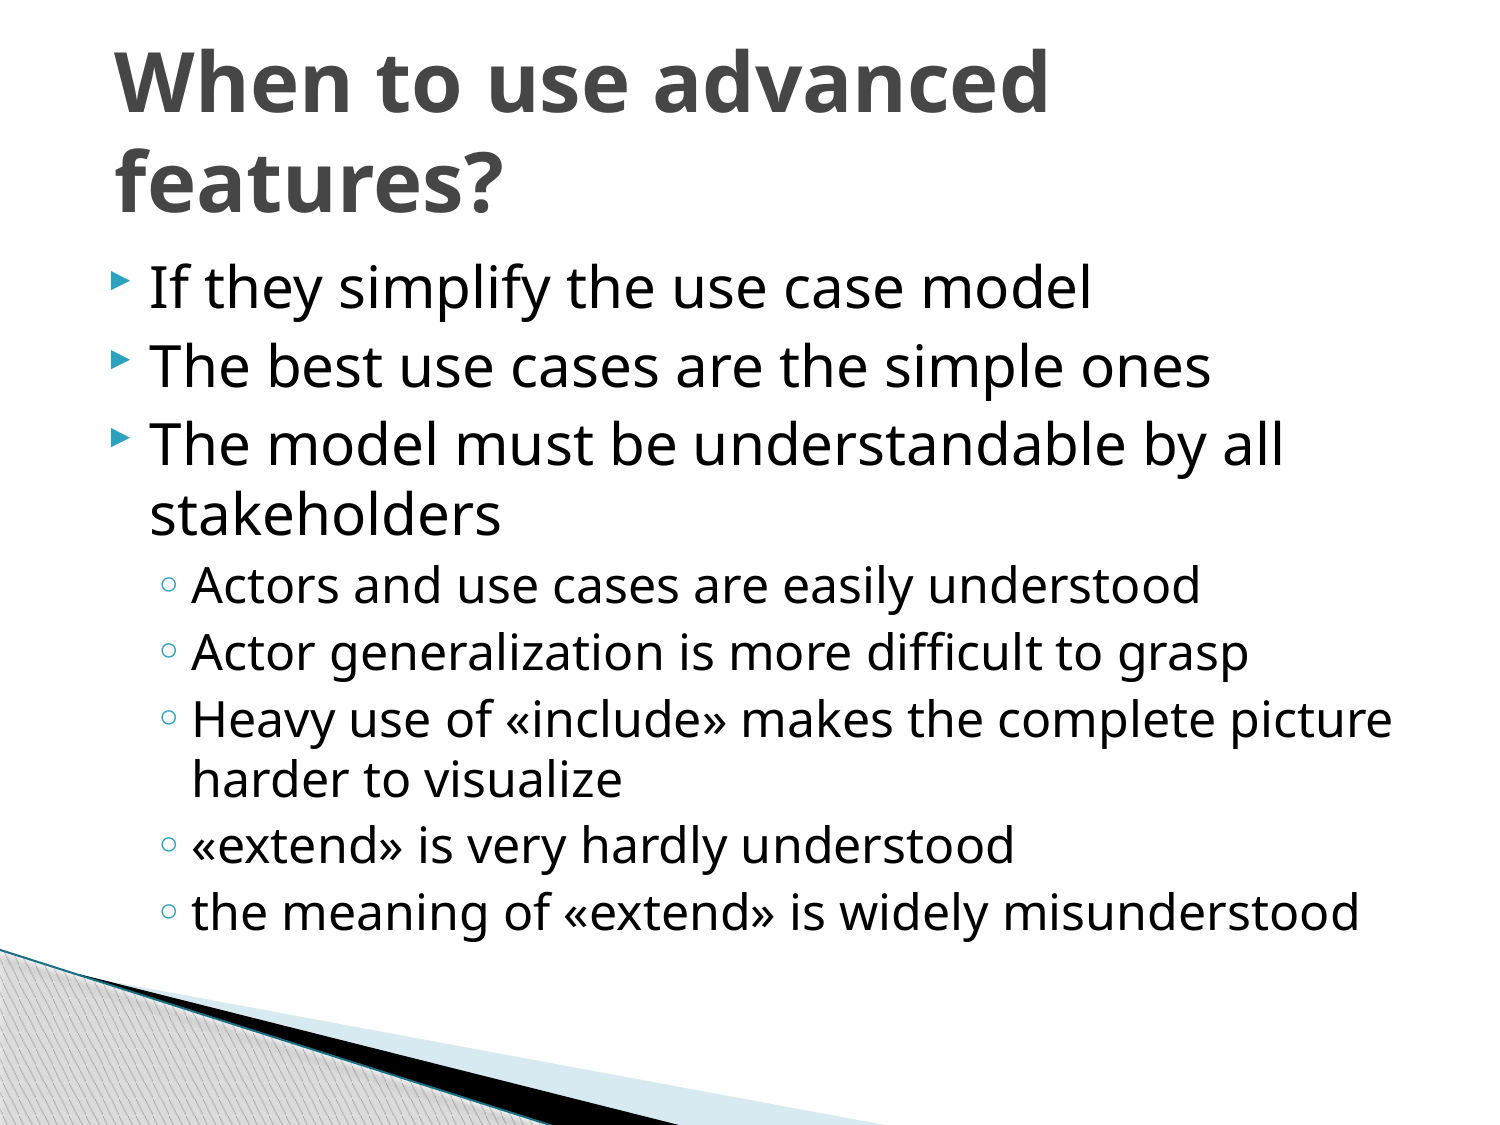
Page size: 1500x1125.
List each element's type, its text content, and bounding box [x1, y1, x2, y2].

list If they simplify the use case model The best use cases are the simple ones The model must be understandable by all stakeholders Actors and use cases are easily understood Actor generalization is more difficult to grasp Heavy use of «include» makes the complete picture harder to visualize «extend» is very hardly understood the meaning of «extend» is widely misunderstood [75, 243, 1425, 986]
title When to use advanced features? [100, 66, 1429, 192]
